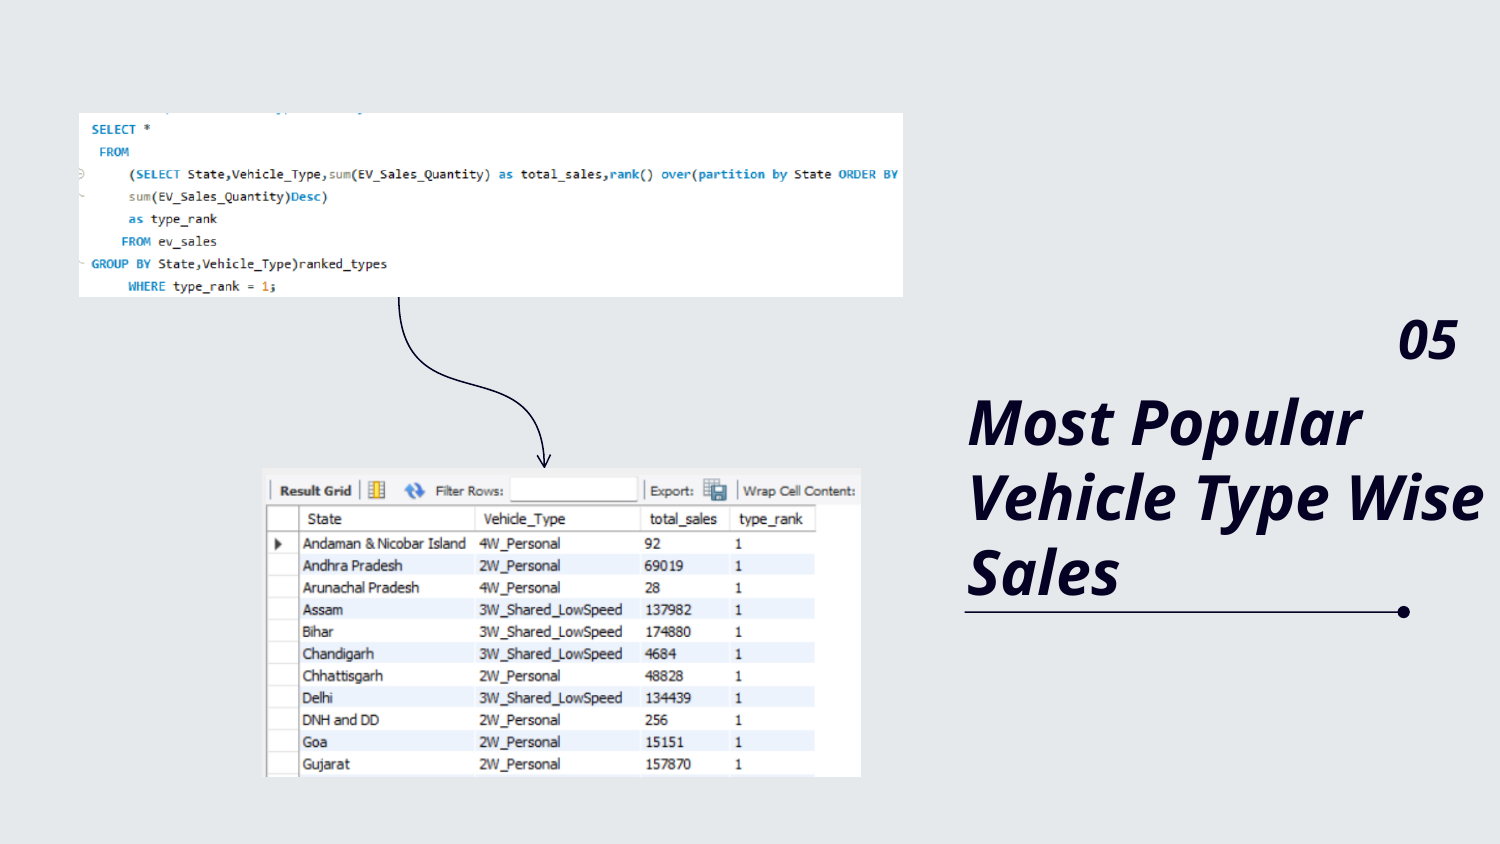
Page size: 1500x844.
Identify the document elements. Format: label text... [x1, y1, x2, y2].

title 05 [1387, 293, 1500, 383]
picture [78, 113, 903, 297]
title Most Popular Vehicle Type Wise Sales [956, 461, 1500, 531]
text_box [385, 309, 559, 456]
picture [261, 468, 861, 778]
